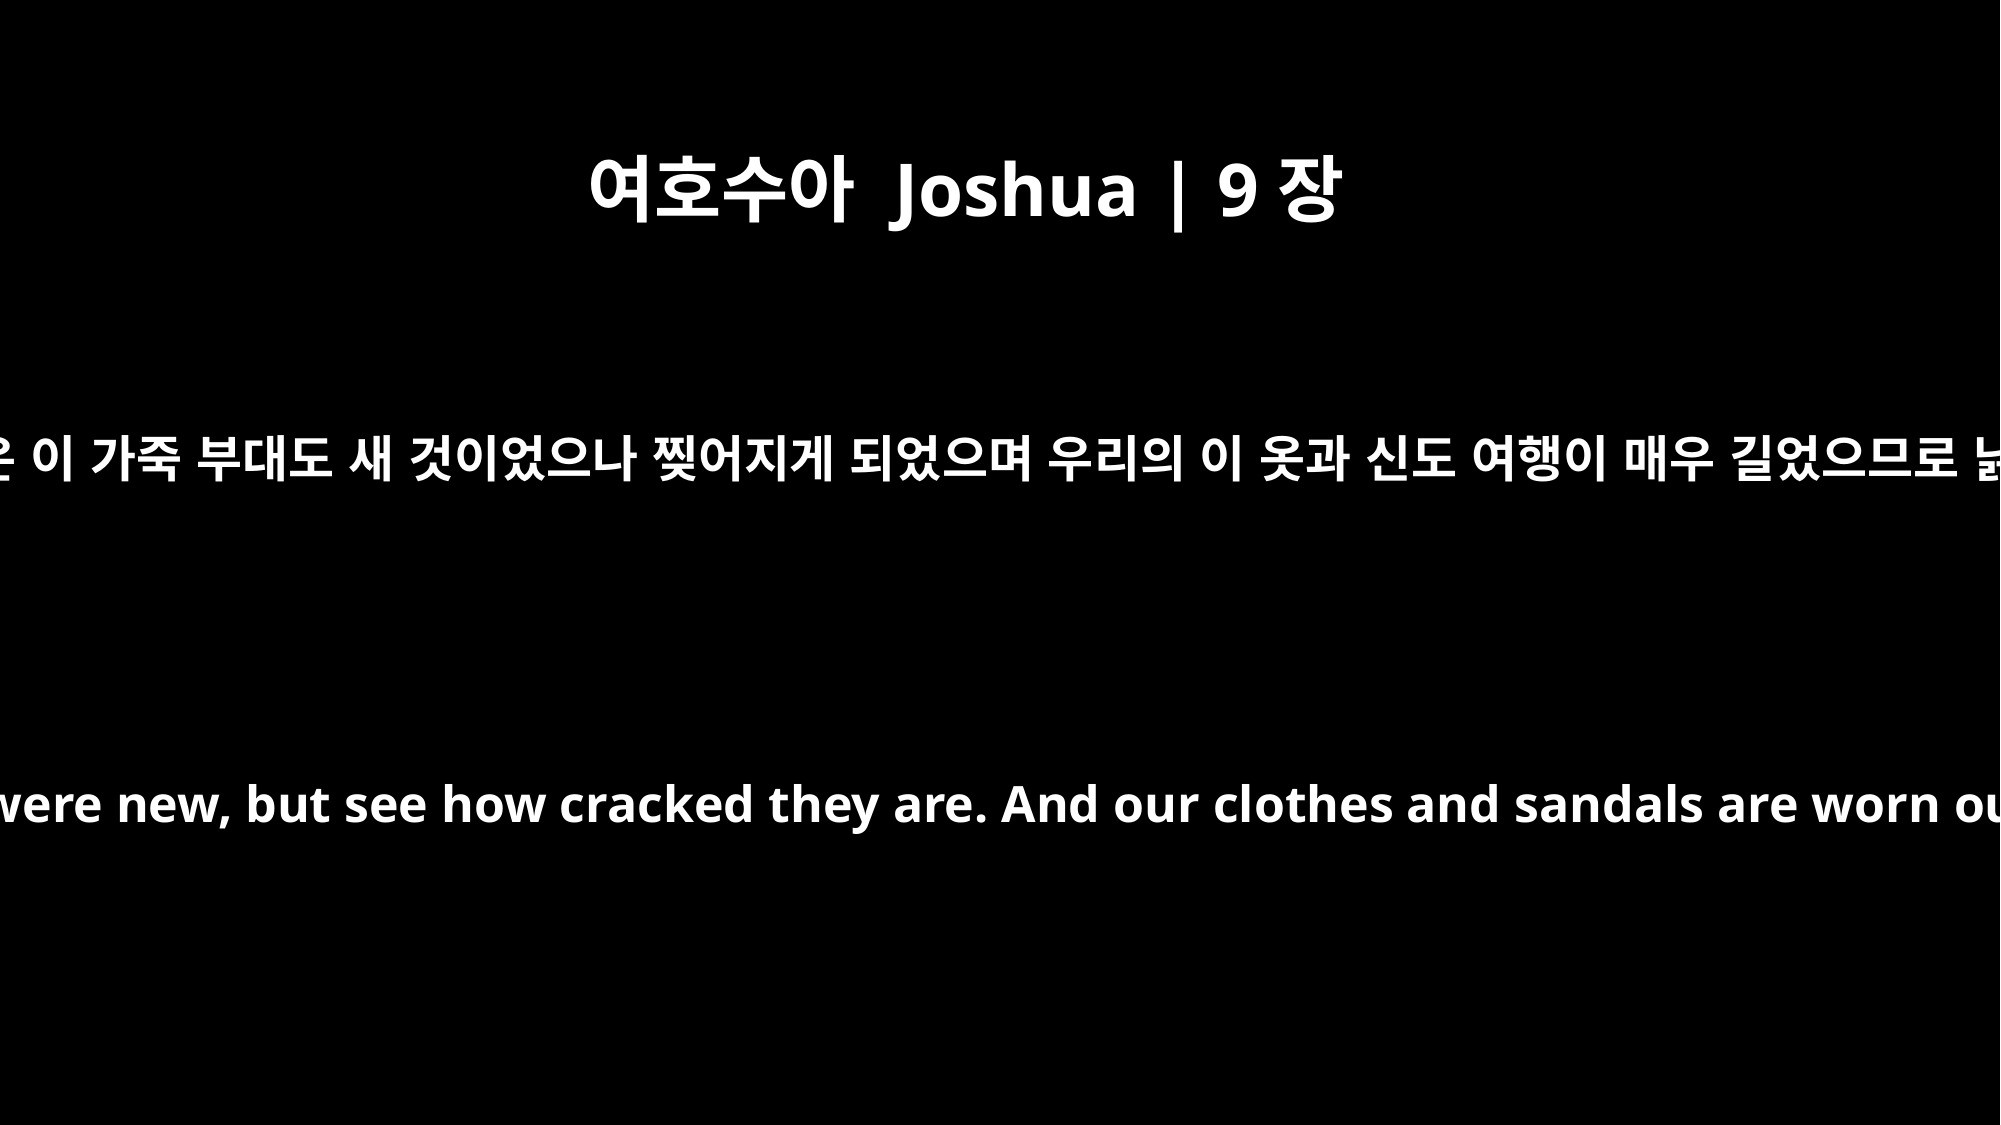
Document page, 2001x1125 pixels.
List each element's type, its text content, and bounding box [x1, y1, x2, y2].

text_box 13 또 우리가 포도주를 담은 이 가죽 부대도 새 것이었으나 찢어지게 되었으며 우리의 이 옷과 신도 여행이 매우 길었으므로 낡아졌나이다 한지라 [0, 359, 2000, 495]
text_box 여호수아 Joshua | 9장 [572, 136, 1360, 239]
text_box And these wineskins that we filled were new, but see how cracked they are. And our clothes and sandals are worn out by the very long journey." [0, 764, 2000, 840]
